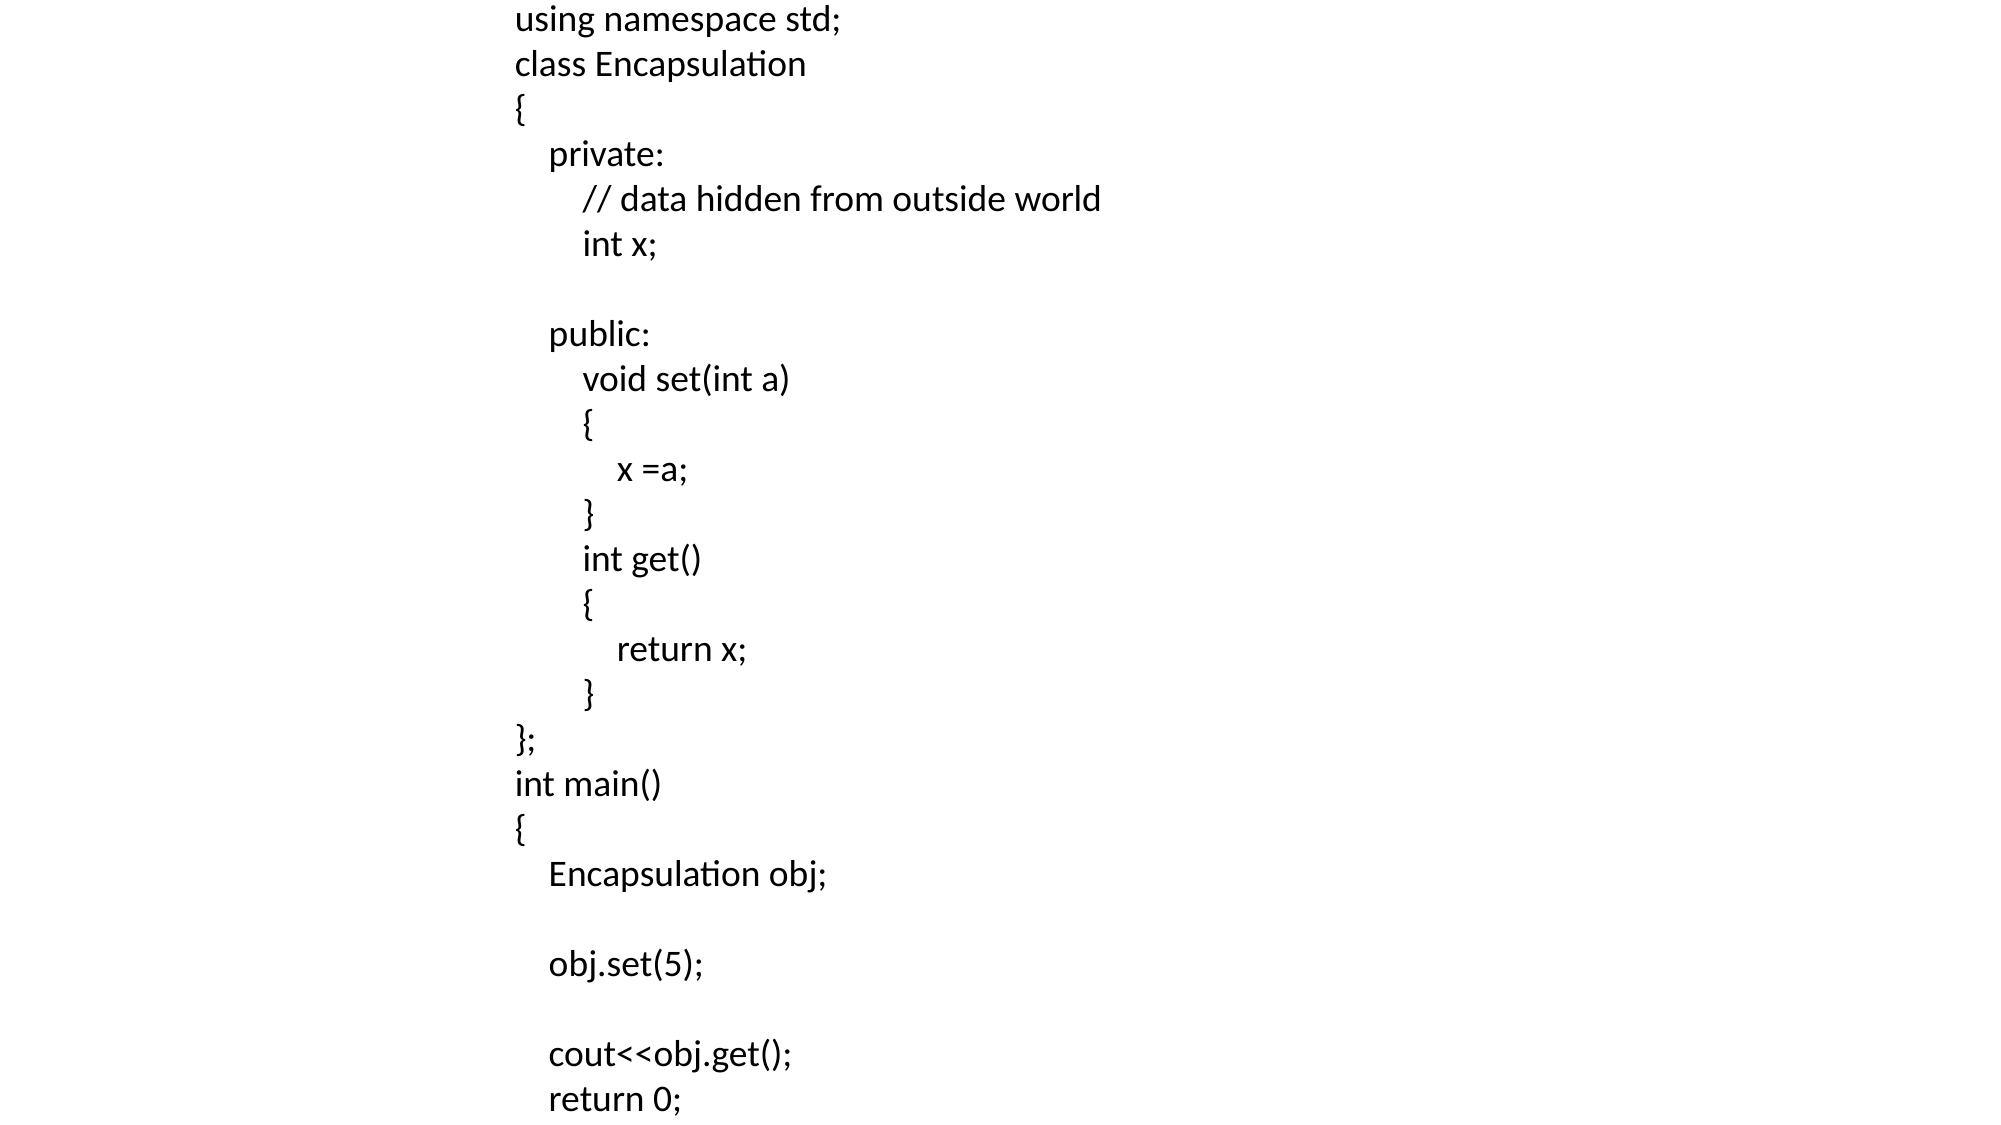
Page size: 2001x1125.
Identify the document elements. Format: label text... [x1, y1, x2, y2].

text_box #include<iostream> using namespace std; class Encapsulation { private: // data hidden from outside world int x; public: void set(int a) { x =a; } int get() { return x; } }; int main() { Encapsulation obj; obj.set(5); cout<<obj.get(); return 0; } [500, 0, 1500, 1125]
